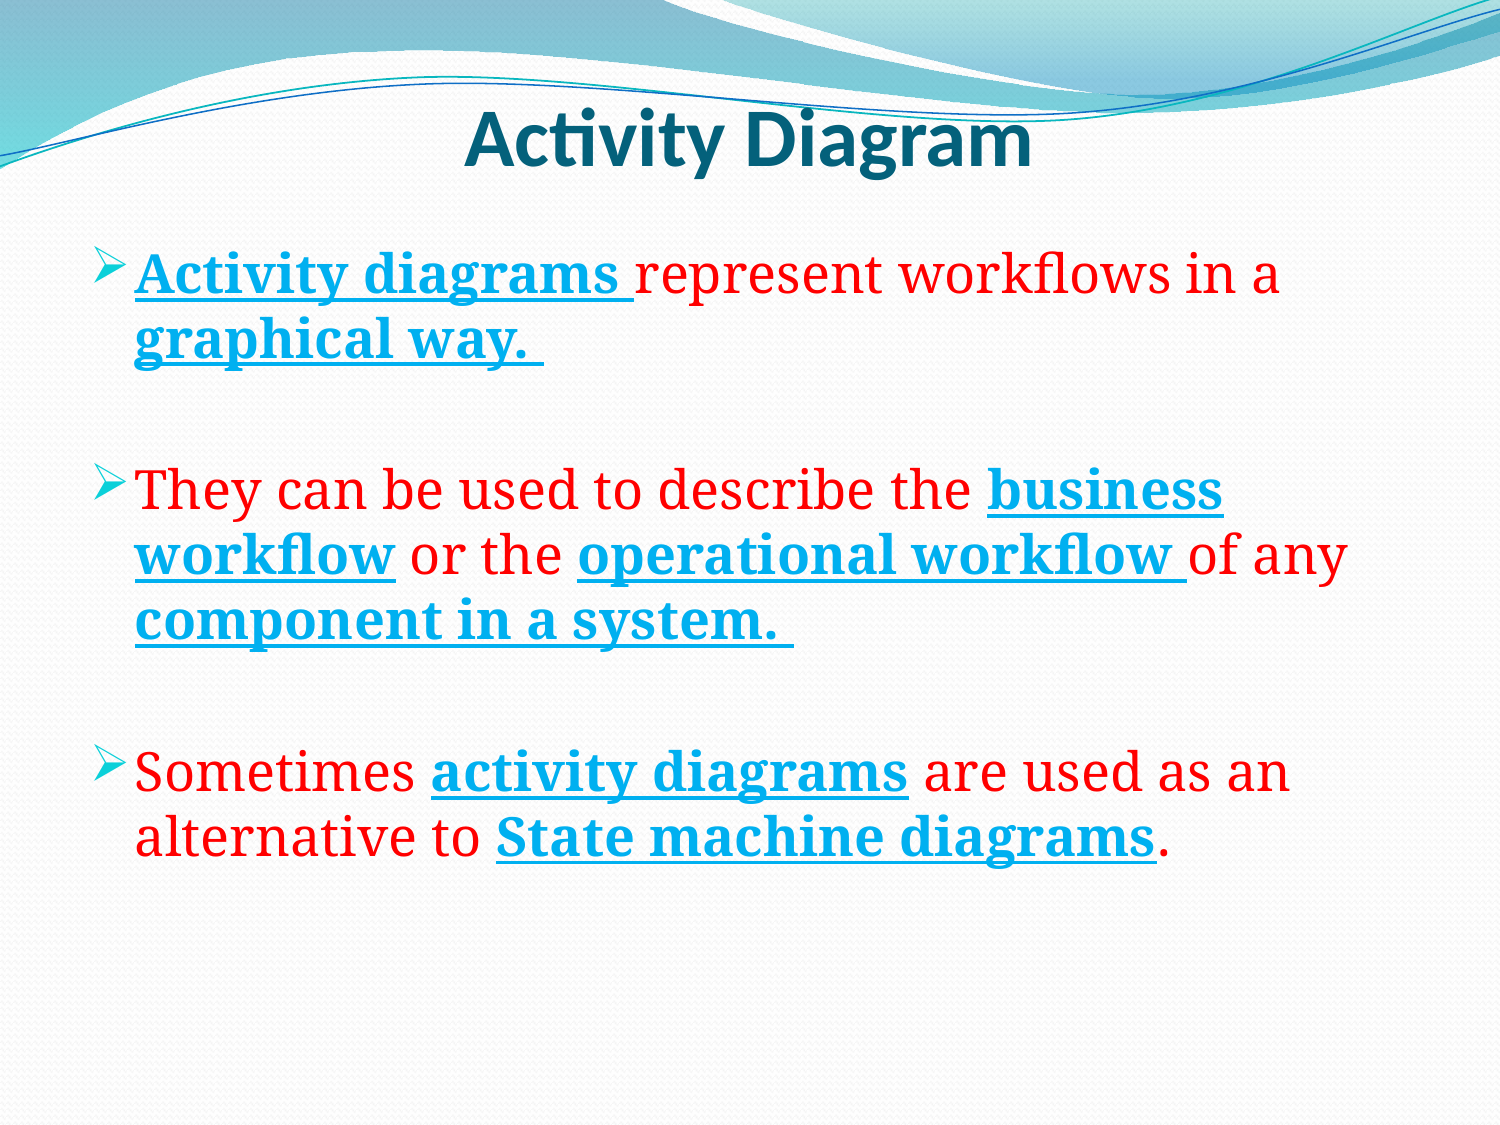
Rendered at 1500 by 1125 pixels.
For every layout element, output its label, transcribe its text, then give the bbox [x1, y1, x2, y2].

title Activity Diagram [75, 66, 1425, 183]
list Activity diagrams represent workflows in a graphical way. They can be used to describe the business workflow or the operational workflow of any component in a system. Sometimes activity diagrams are used as an alternative to State machine diagrams. [75, 231, 1425, 1038]
